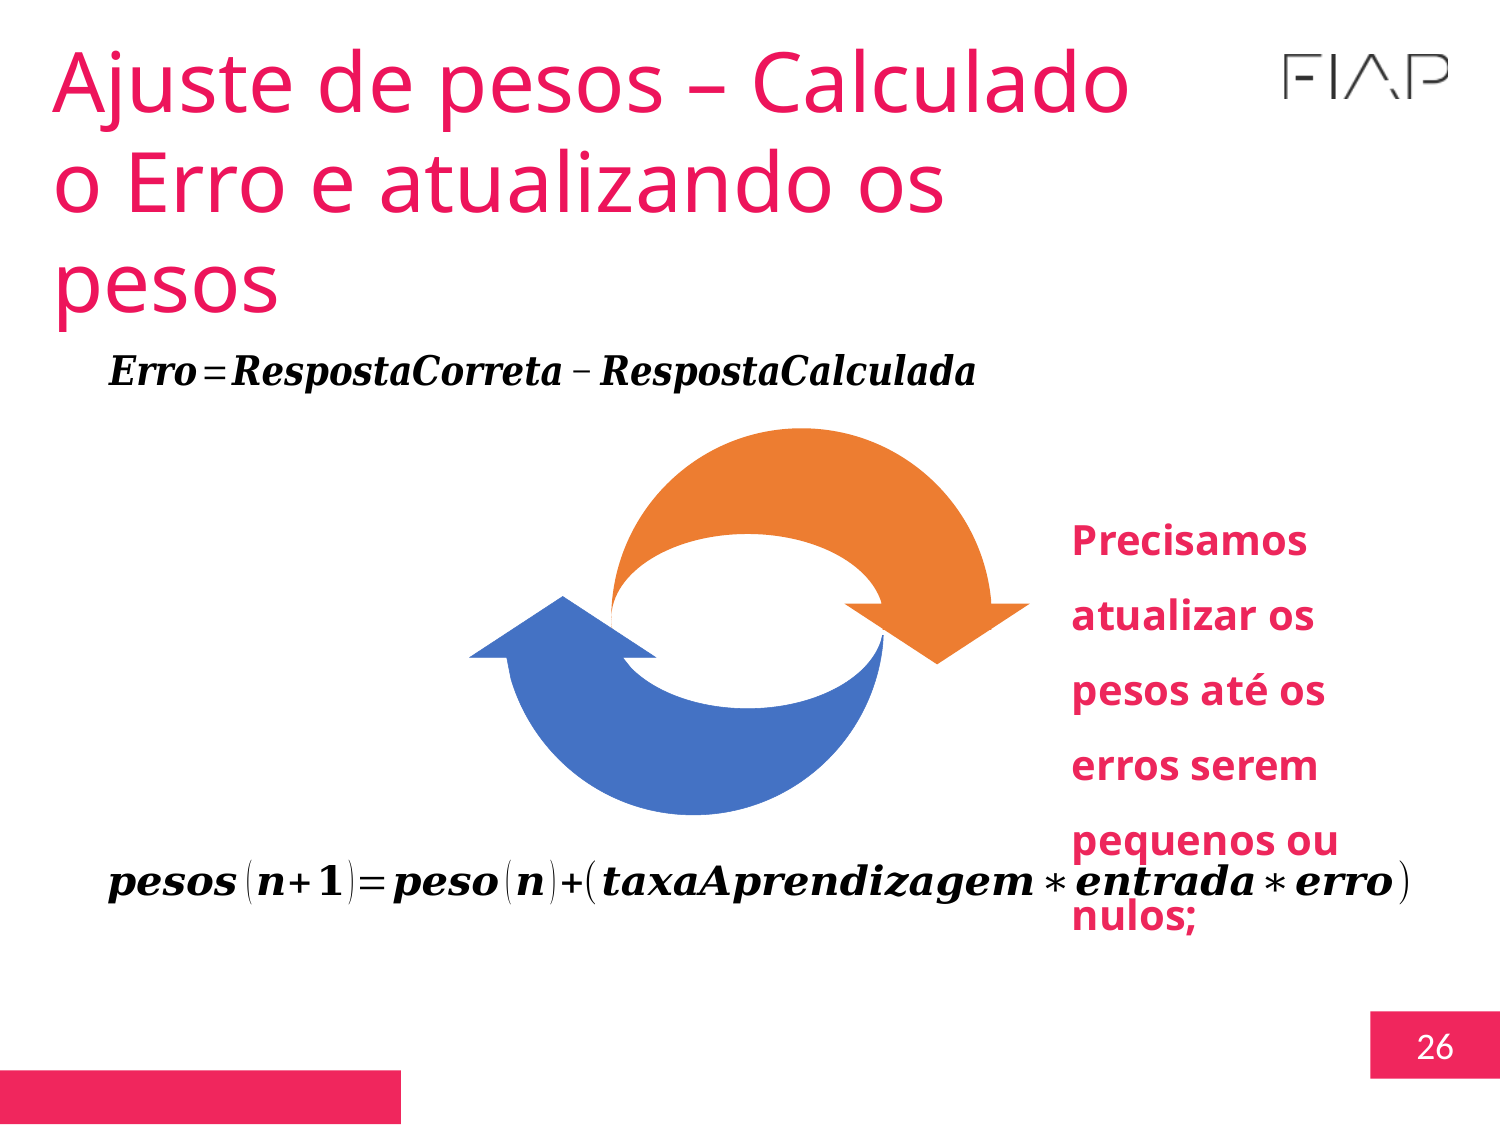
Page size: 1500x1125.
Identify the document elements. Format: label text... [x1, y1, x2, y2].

text_box Precisamos atualizar os pesos até os erros serem pequenos ou nulos; [1057, 481, 1447, 946]
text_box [469, 428, 1030, 815]
text_box Ajuste de pesos – Calculado o Erro e atualizando os pesos [37, 21, 1176, 337]
